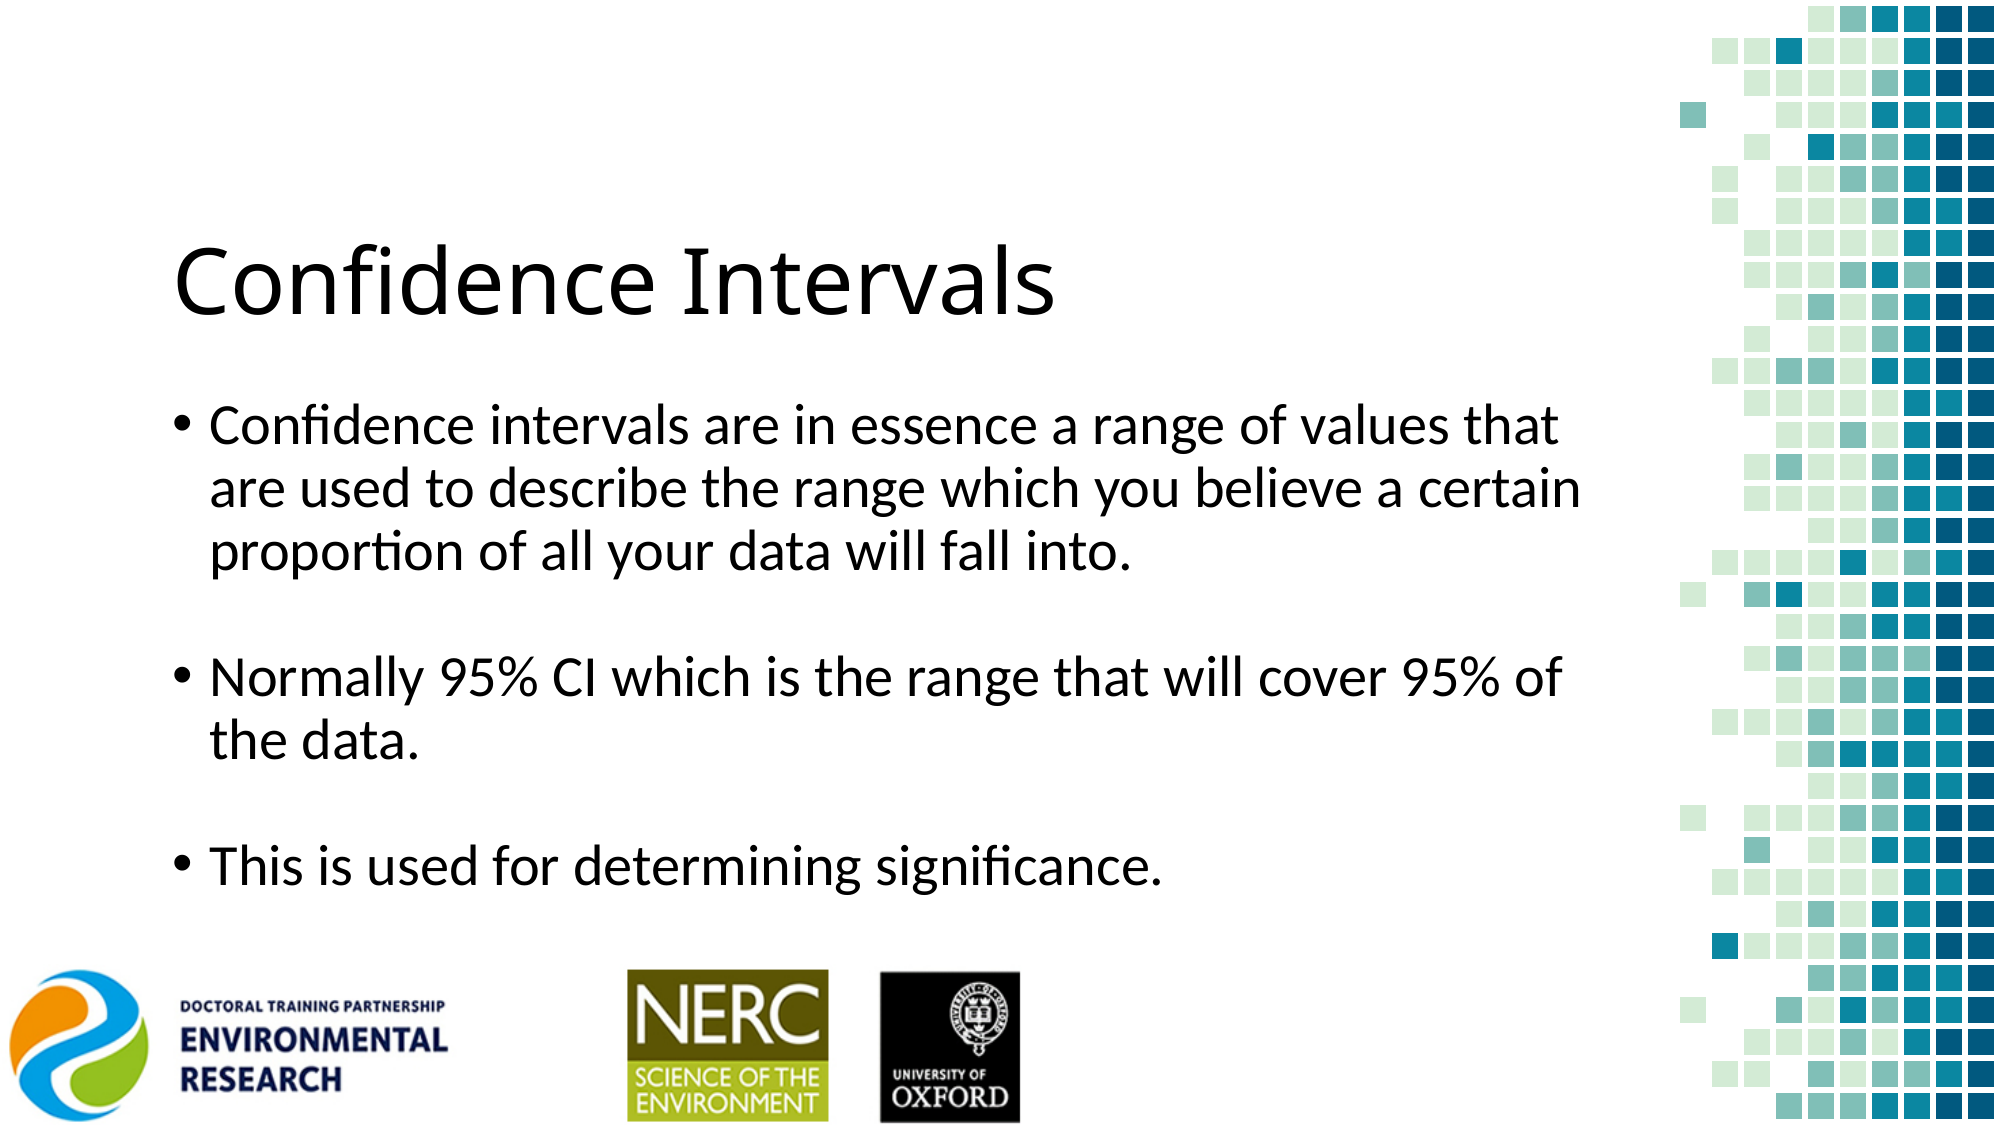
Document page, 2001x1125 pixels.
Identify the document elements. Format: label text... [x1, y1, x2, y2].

title Confidence Intervals [157, 161, 1636, 350]
list Confidence intervals are in essence a range of values that are used to describe the range which you believe a certain proportion of all your data will fall into. Normally 95% CI which is the range that will cover 95% of the data. This is used for determining significance. [157, 379, 1636, 964]
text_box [0, 964, 1676, 1125]
